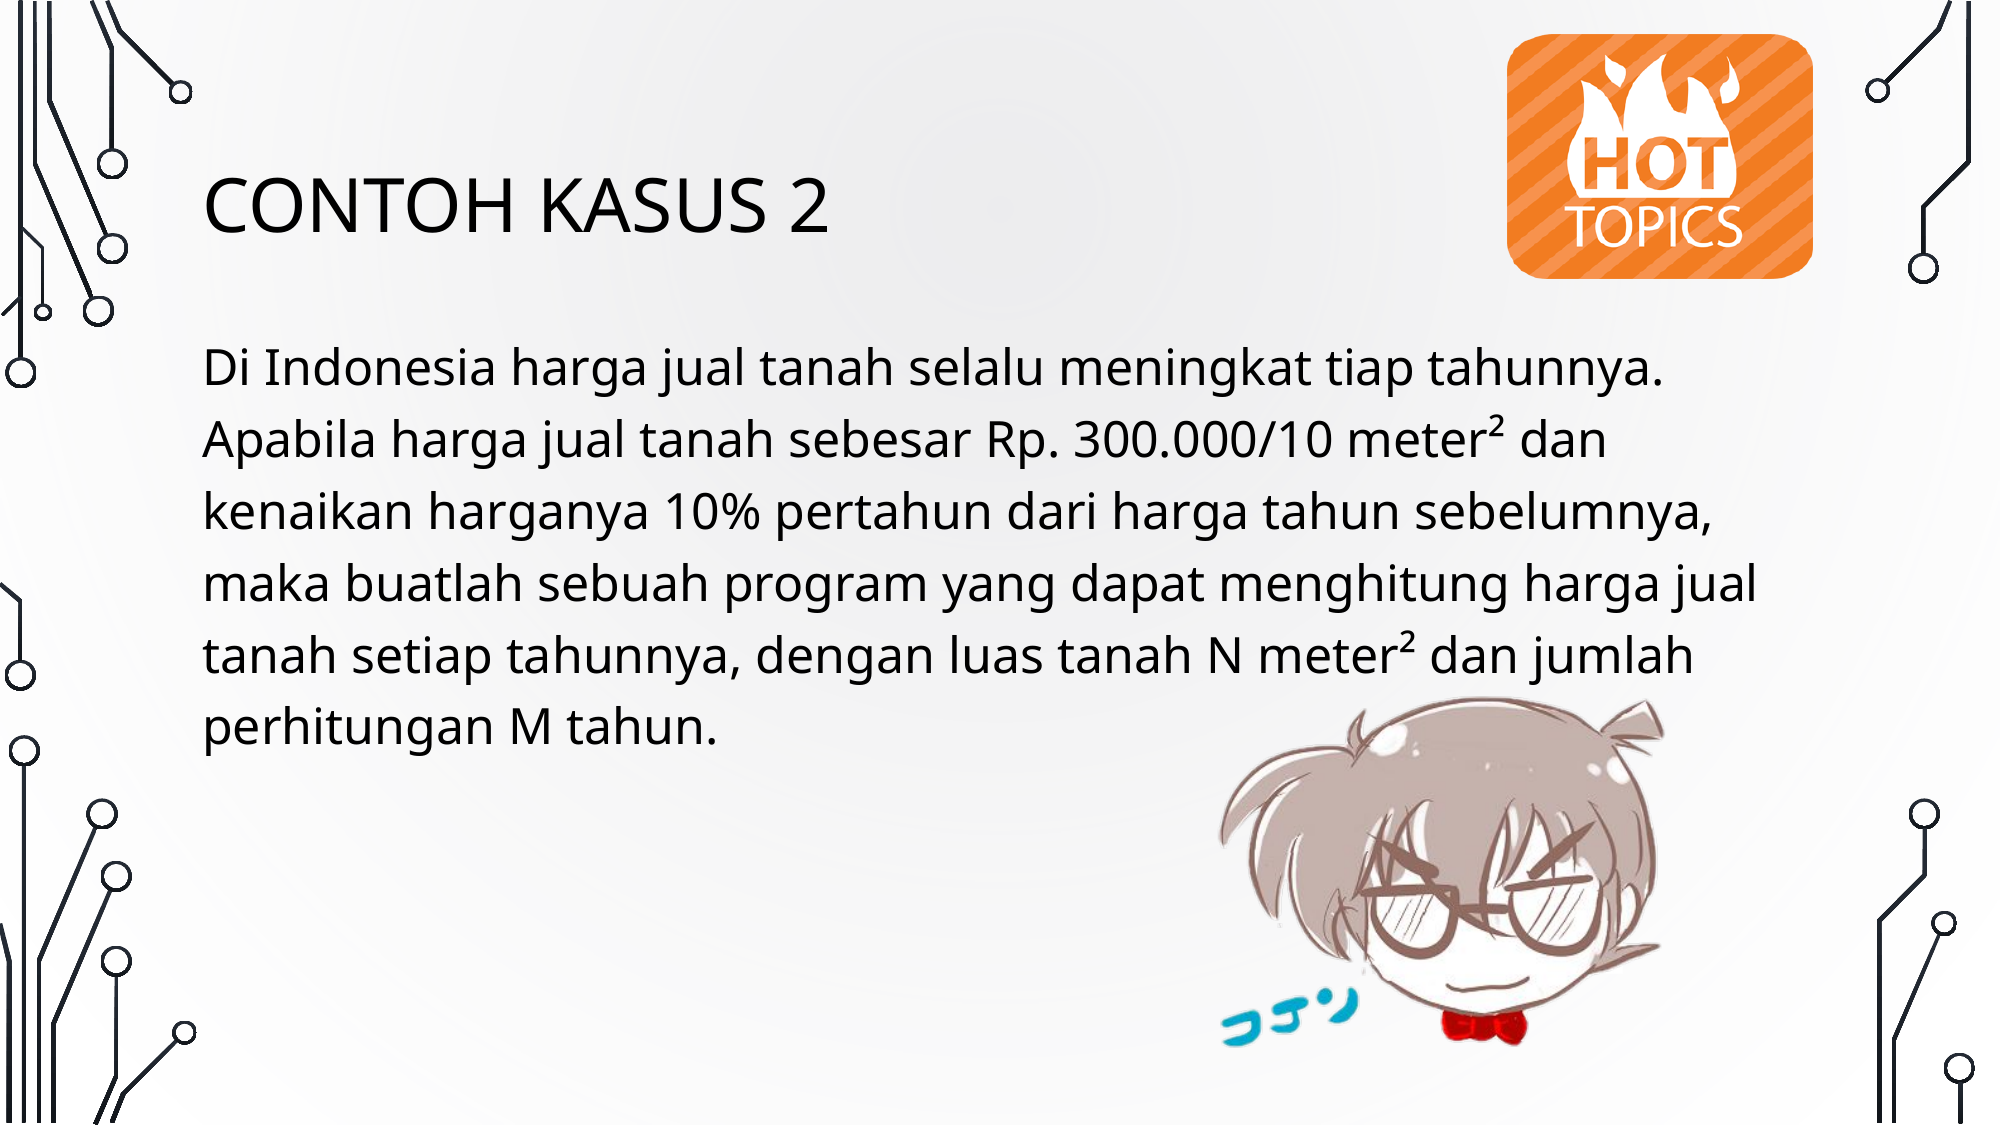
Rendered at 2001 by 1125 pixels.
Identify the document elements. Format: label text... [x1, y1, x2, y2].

picture [1203, 675, 1684, 1064]
title Contoh kasus 2 [187, 123, 1813, 293]
list Di Indonesia harga jual tanah selalu meningkat tiap tahunnya. Apabila harga jual tanah sebesar Rp. 300.000/10 meter² dan kenaikan harganya 10% pertahun dari harga tahun sebelumnya, maka buatlah sebuah program yang dapat menghitung harga jual tanah setiap tahunnya, dengan luas tanah N meter² dan jumlah perhitungan M tahun. [187, 315, 1813, 950]
picture [1506, 34, 1813, 280]
